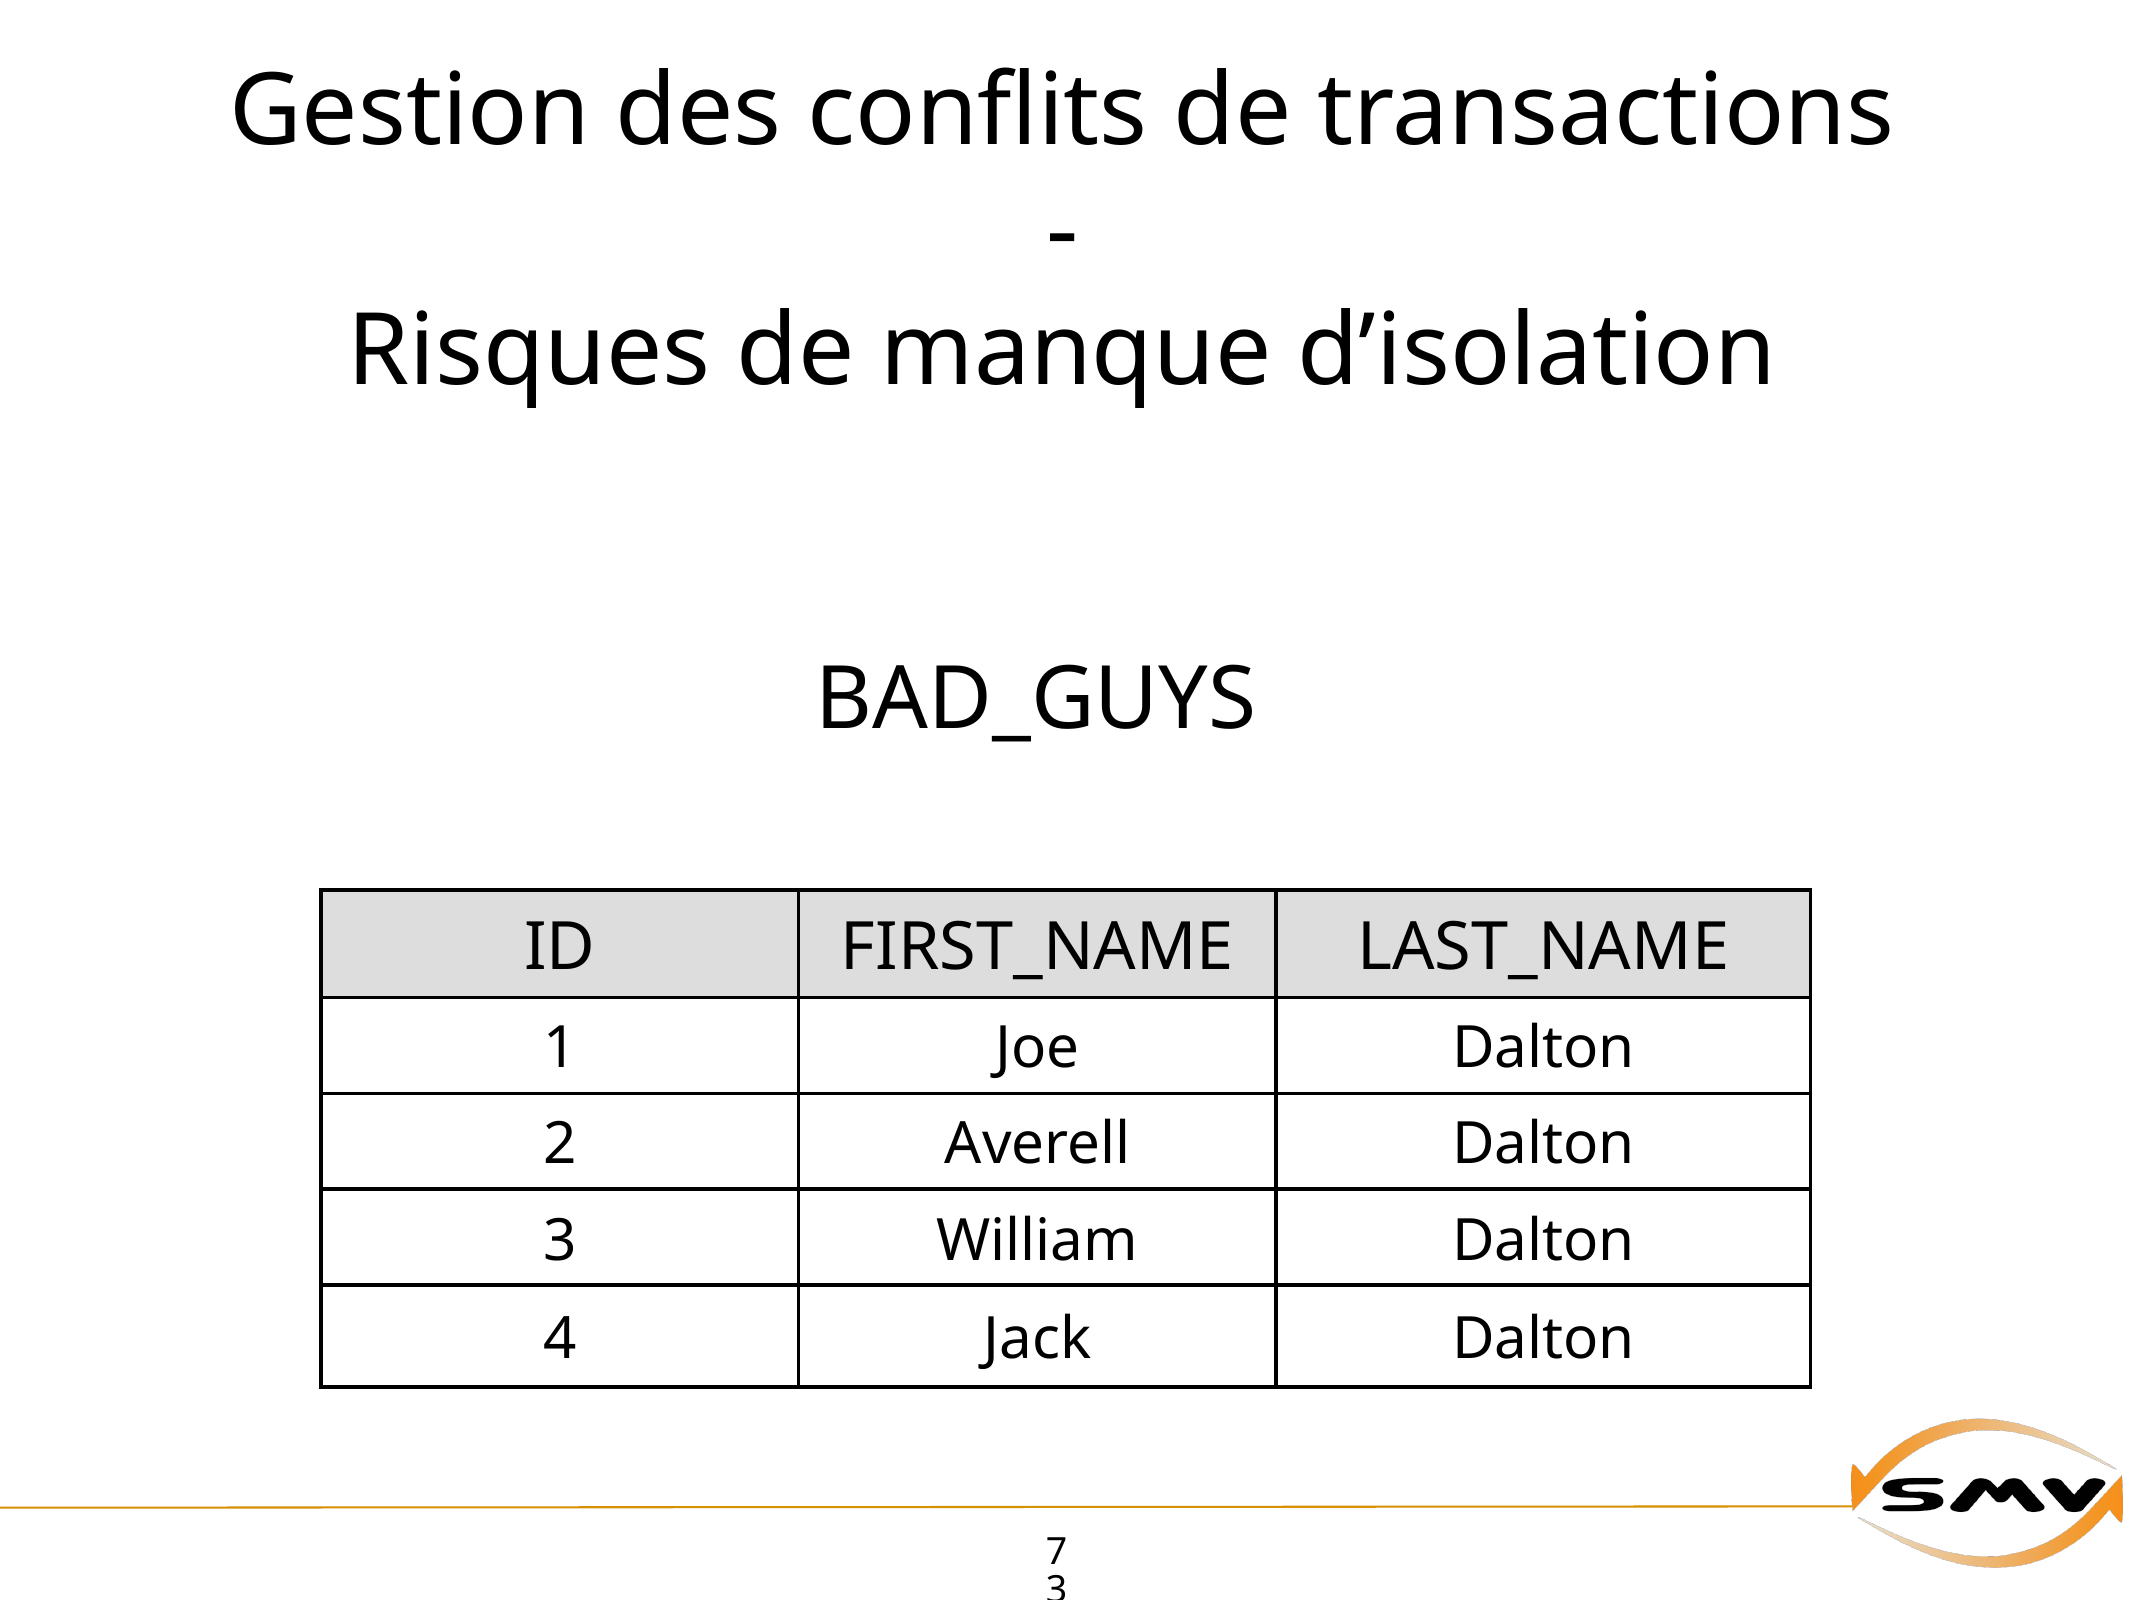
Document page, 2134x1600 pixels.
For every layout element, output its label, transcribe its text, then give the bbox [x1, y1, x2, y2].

title Gestion des conflits de transactions - Risques de manque d’isolation [97, 41, 2028, 409]
table_cell Dalton [1278, 1287, 1809, 1385]
slide_number 73 [1036, 1518, 1095, 1580]
table_cell William [800, 1191, 1274, 1283]
picture [1851, 1416, 2123, 1588]
table_cell Dalton [1278, 999, 1809, 1092]
table_cell 4 [323, 1287, 797, 1385]
table_header LAST_NAME [1278, 892, 1809, 996]
table_cell Dalton [1278, 1191, 1809, 1283]
table_cell Dalton [1278, 1095, 1809, 1187]
table_cell Jack [800, 1287, 1274, 1385]
table_cell Averell [800, 1095, 1274, 1187]
text_box BAD_GUYS [807, 632, 1265, 755]
table_header FIRST_NAME [800, 892, 1274, 996]
table_cell 3 [323, 1191, 797, 1283]
table_cell Joe [800, 999, 1274, 1092]
table_cell 2 [323, 1095, 797, 1187]
table_header ID [323, 892, 797, 996]
table_cell 1 [323, 999, 797, 1092]
